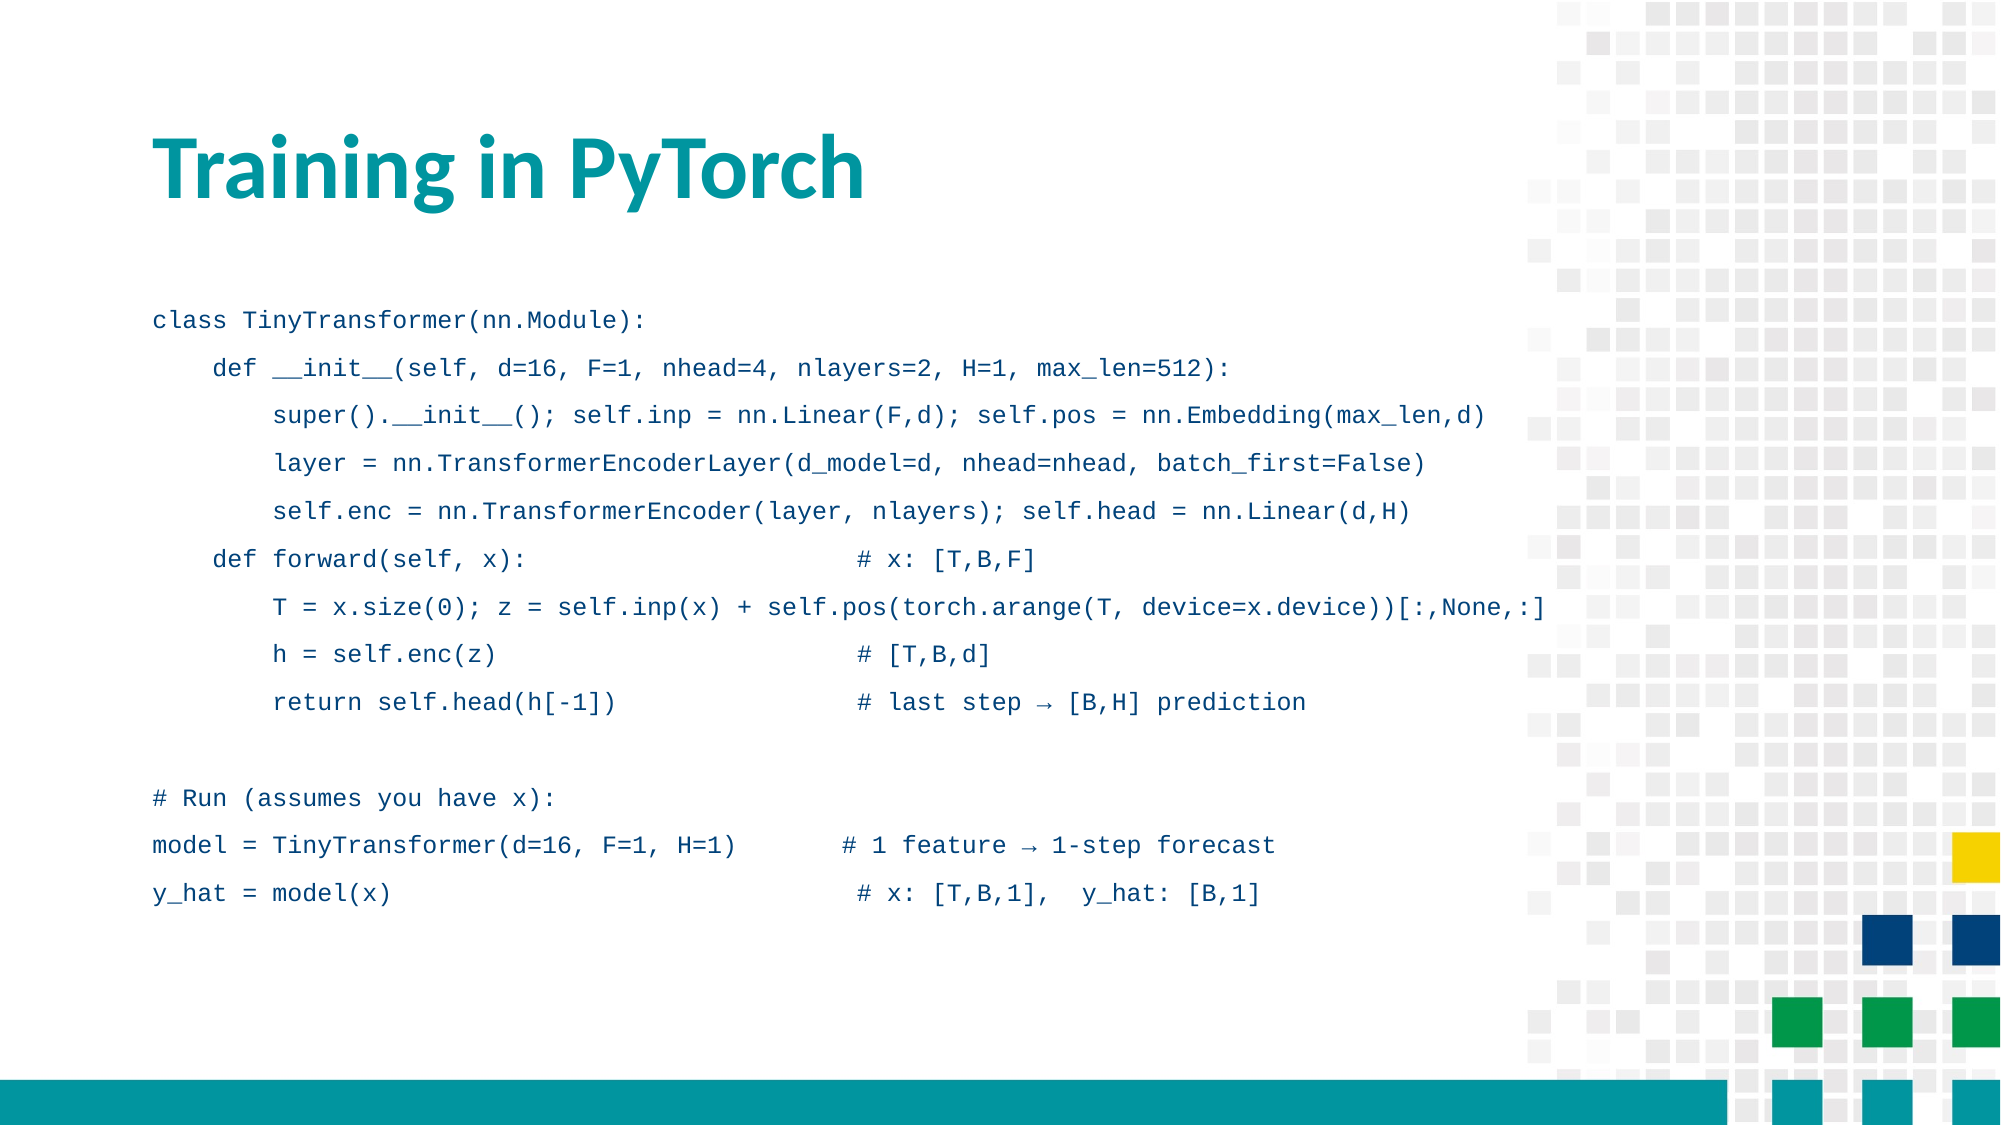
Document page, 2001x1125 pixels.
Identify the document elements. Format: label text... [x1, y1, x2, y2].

picture [0, 0, 2001, 1125]
title Training in PyTorch [137, 59, 1863, 278]
list class TinyTransformer(nn.Module): def __init__(self, d=16, F=1, nhead=4, nlayers=2, H=1, max_len=512): super().__init__(); self.inp = nn.Linear(F,d); self.pos = nn.Embedding(max_len,d) layer = nn.TransformerEncoderLayer(d_model=d, nhead=nhead, batch_first=False) self.enc = nn.TransformerEncoder(layer, nlayers); self.head = nn.Linear(d,H) def forward(self, x): # x: [T,B,F] T = x.size(0); z = self.inp(x) + self.pos(torch.arange(T, device=x.device))[:,None,:] h = self.enc(z) # [T,B,d] return self.head(h[-1]) # last step → [B,H] prediction # Run (assumes you have x): model = TinyTransformer(d=16, F=1, H=1) # 1 feature → 1-step forecast y_hat = model(x) # x: [T,B,1], y_hat: [B,1] [137, 299, 1828, 981]
